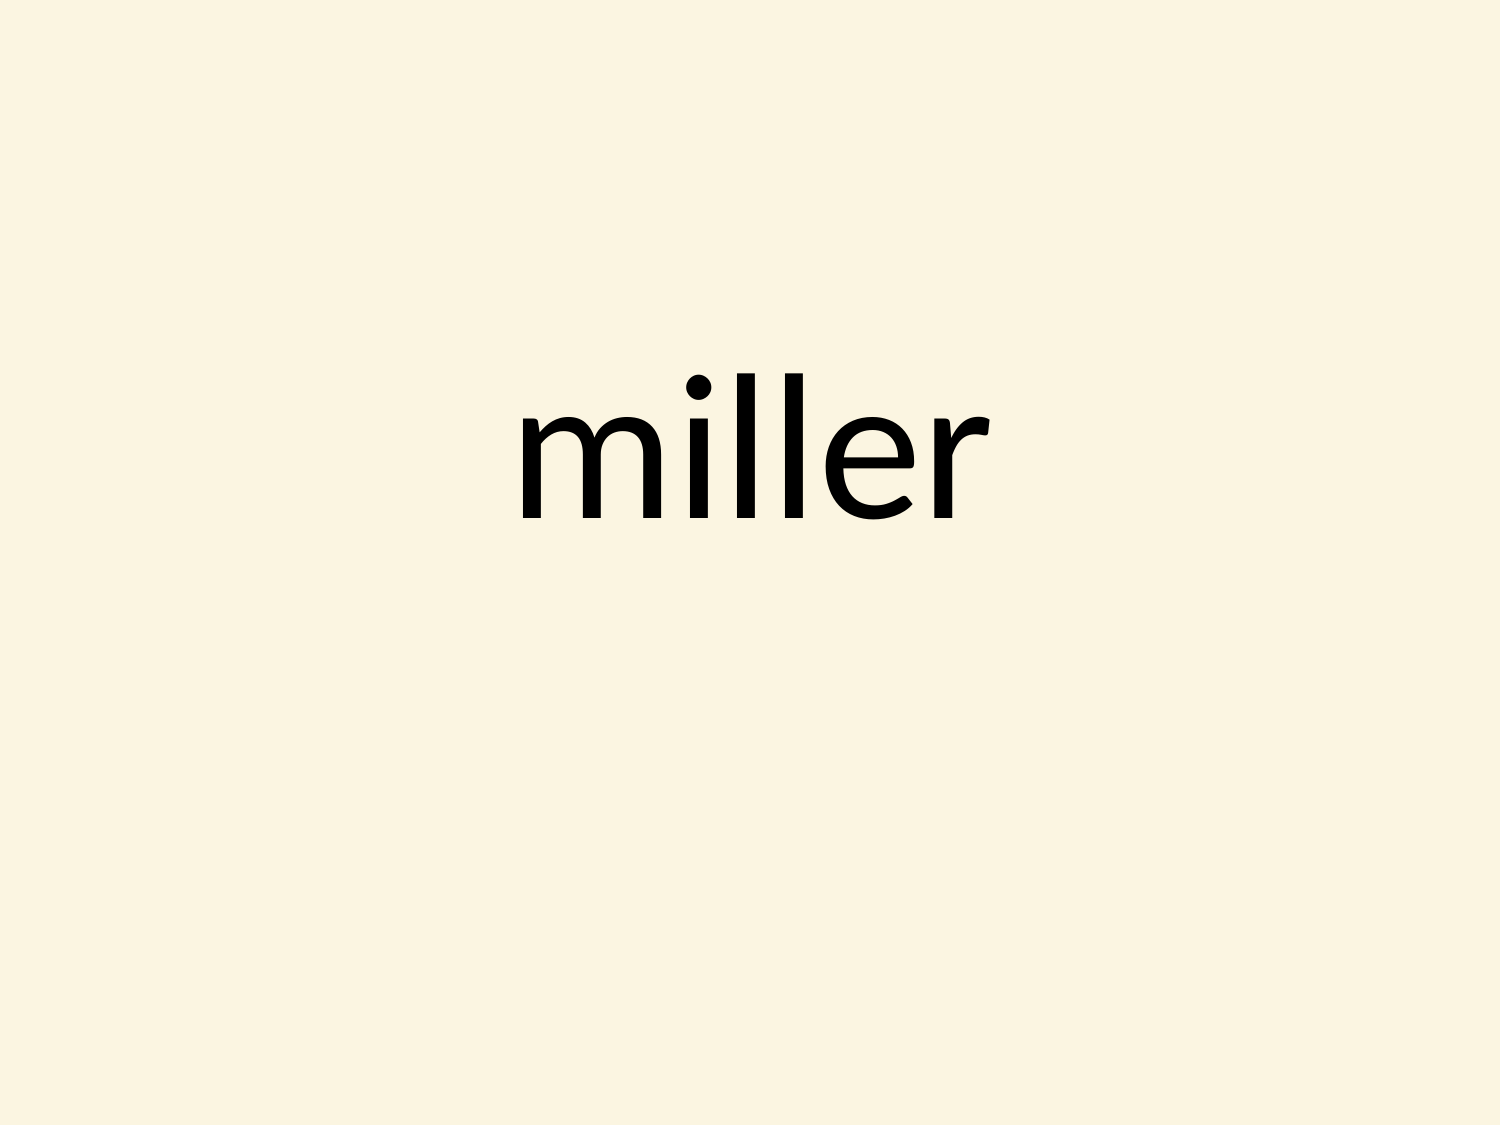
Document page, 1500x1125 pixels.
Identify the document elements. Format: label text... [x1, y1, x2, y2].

list miller [76, 302, 1428, 669]
